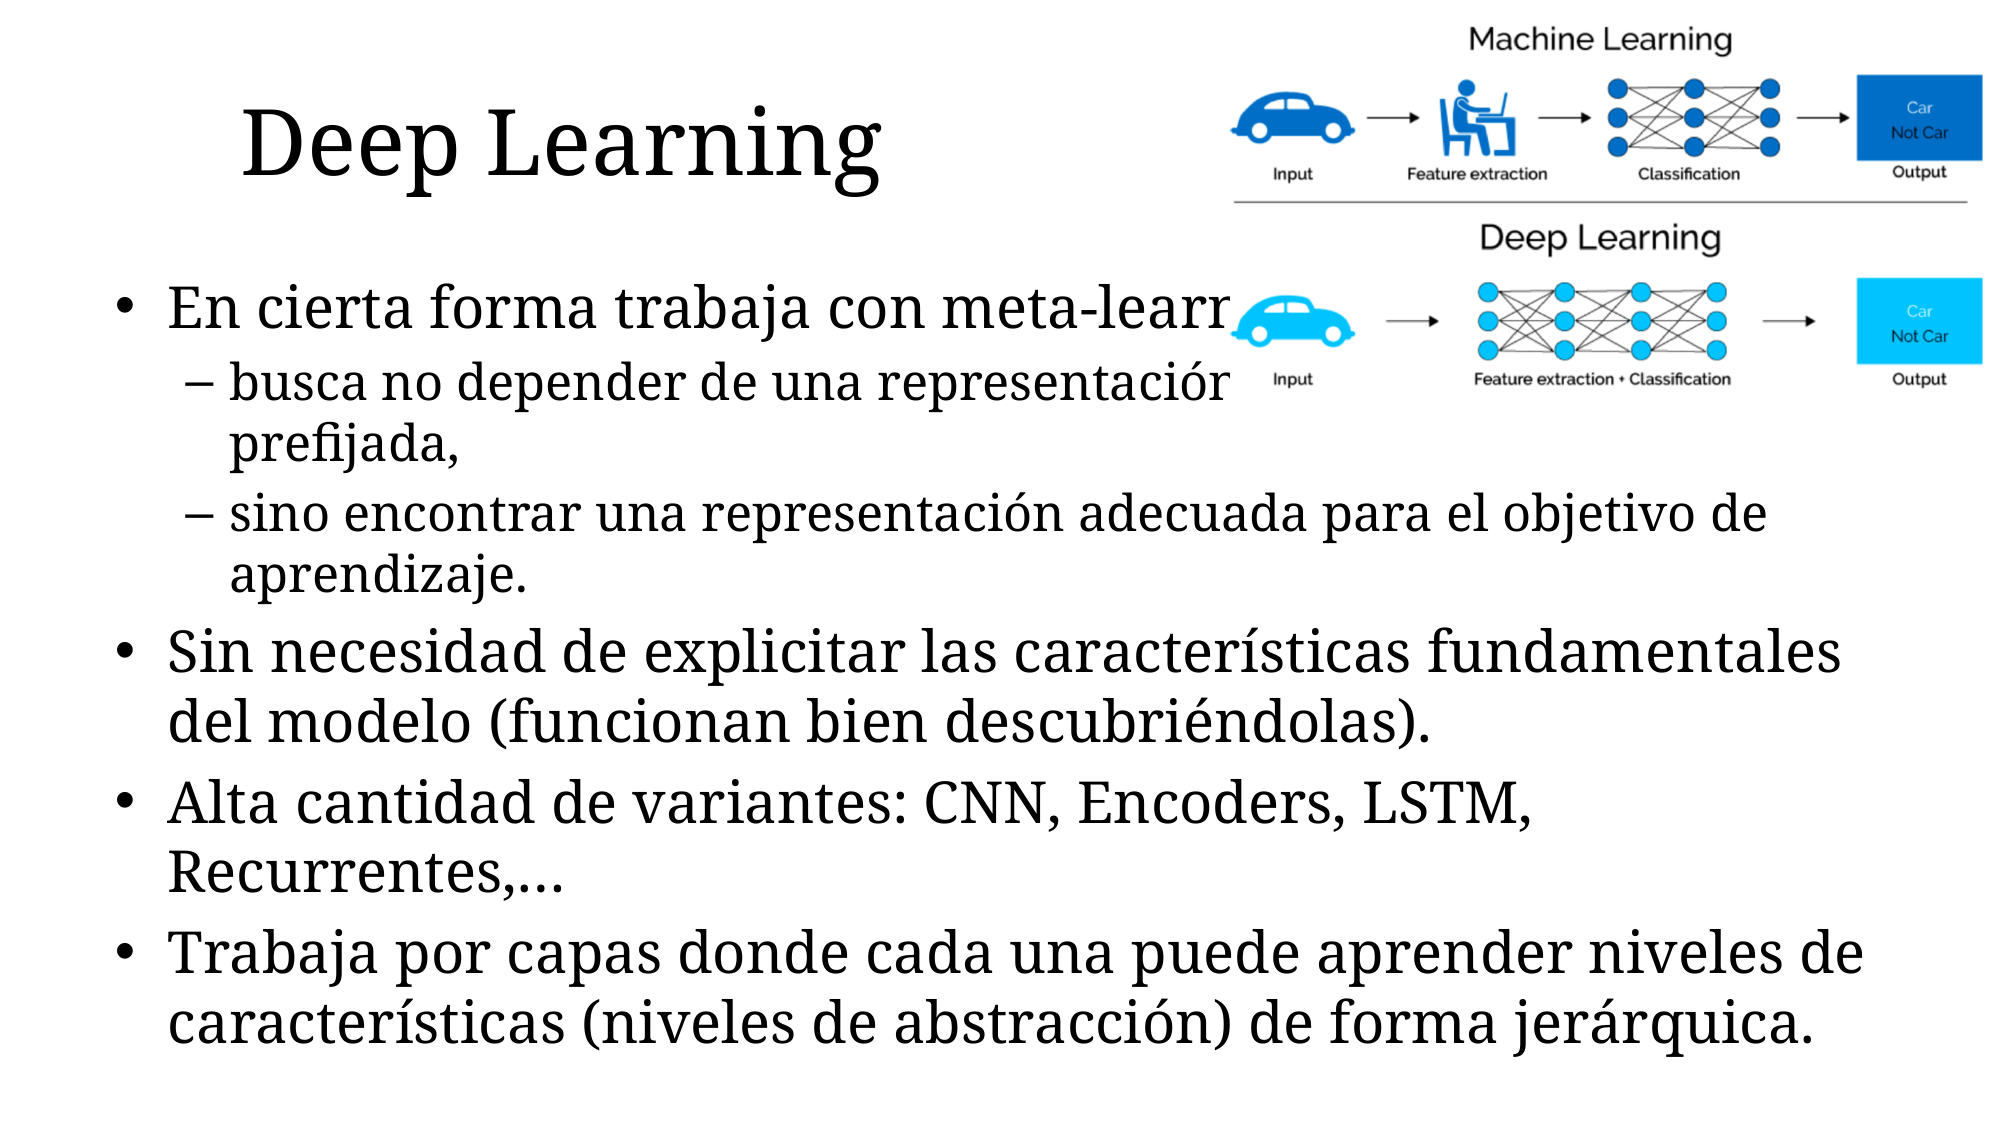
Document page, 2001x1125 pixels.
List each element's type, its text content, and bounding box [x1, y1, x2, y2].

picture [1230, 15, 2000, 410]
list En cierta forma trabaja con meta-learning: busca no depender de una representación prefijada, sino encontrar una representación adecuada para el objetivo de aprendizaje. Sin necesidad de explicitar las características fundamentales del modelo (funcionan bien descubriéndolas). Alta cantidad de variantes: CNN, Encoders, LSTM, Recurrentes,… Trabaja por capas donde cada una puede aprender niveles de características (niveles de abstracción) de forma jerárquica. [99, 262, 1900, 1083]
title Deep Learning [99, 45, 1025, 233]
